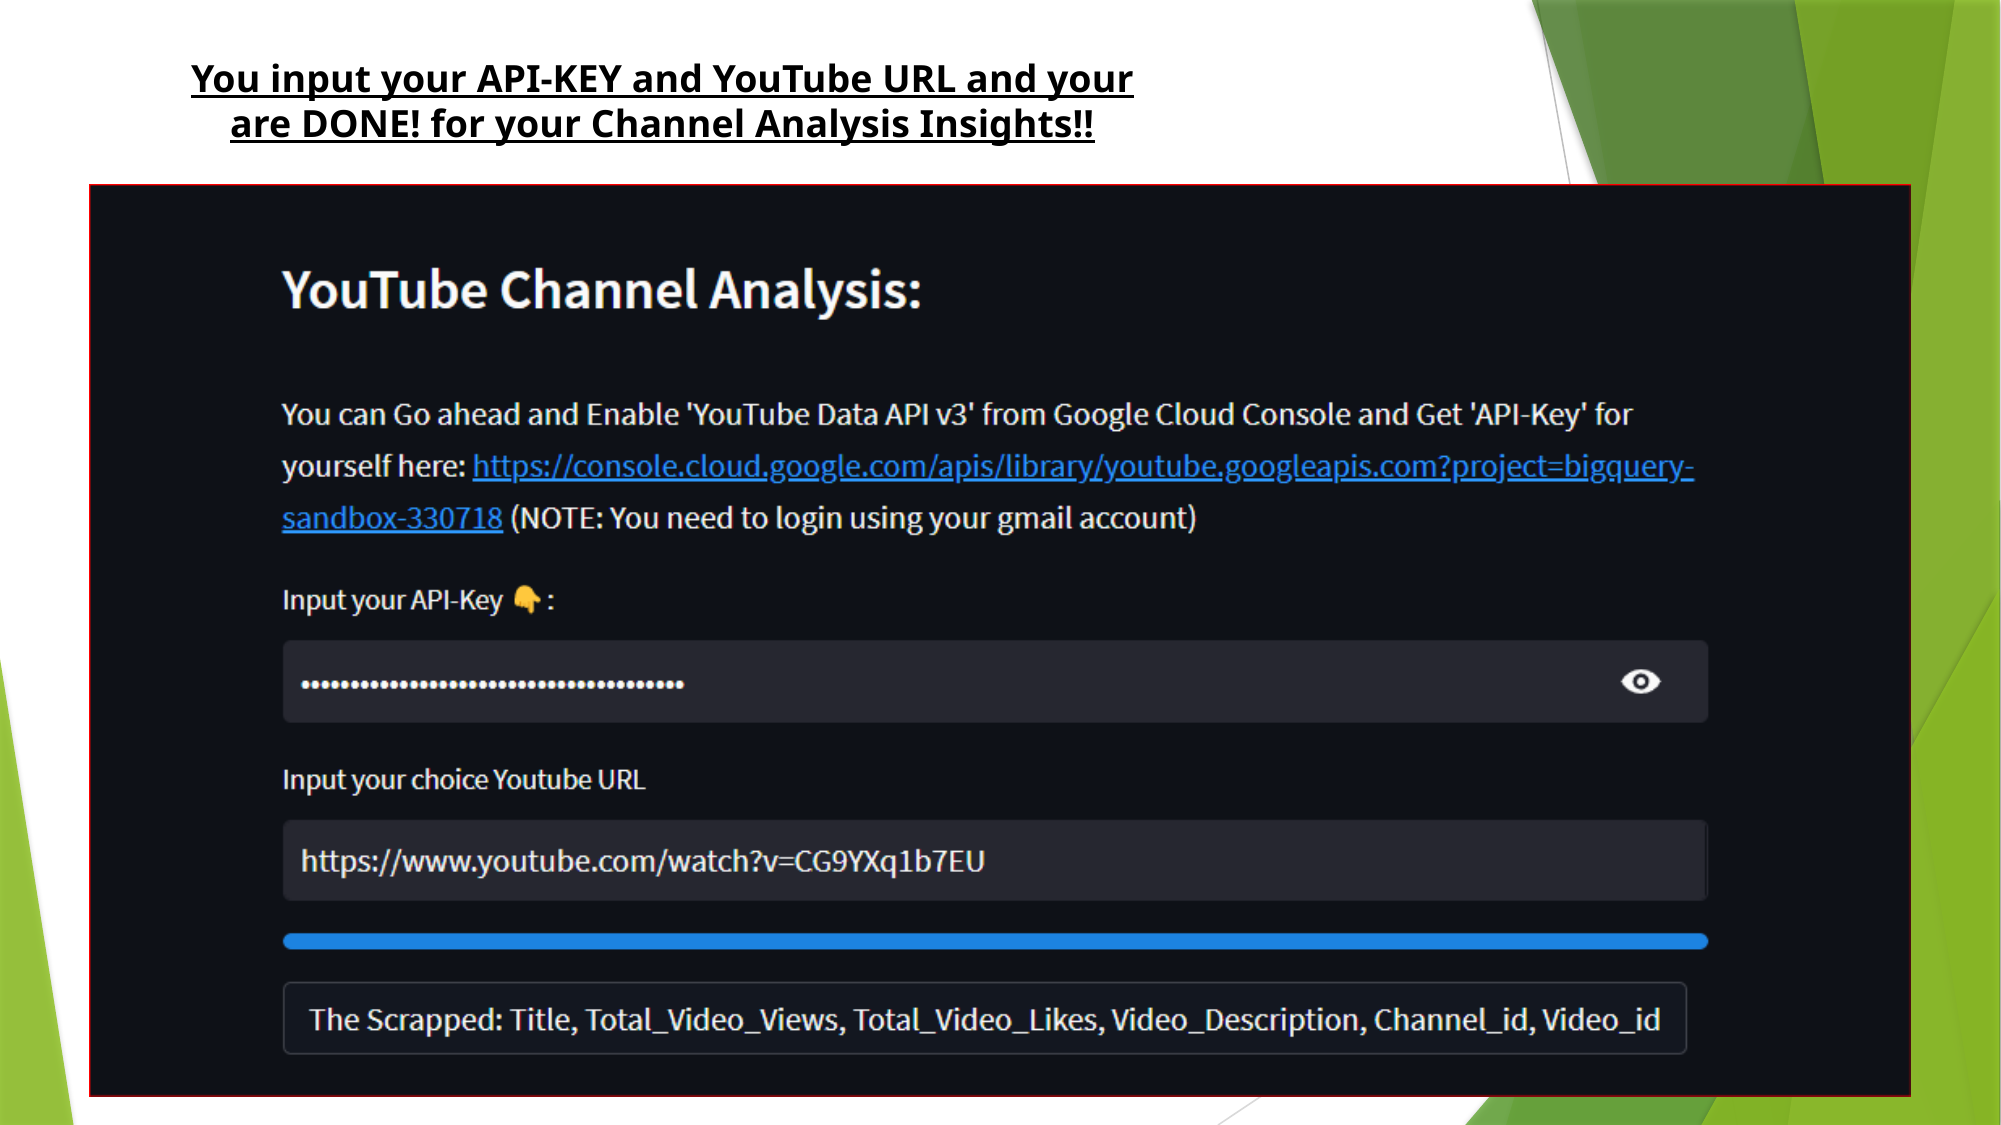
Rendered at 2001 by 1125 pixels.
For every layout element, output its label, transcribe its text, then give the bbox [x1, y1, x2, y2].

text_box You input your API-KEY and YouTube URL and your are DONE! for your Channel Analysis Insights!! [161, 47, 1164, 153]
picture [89, 183, 1911, 1098]
